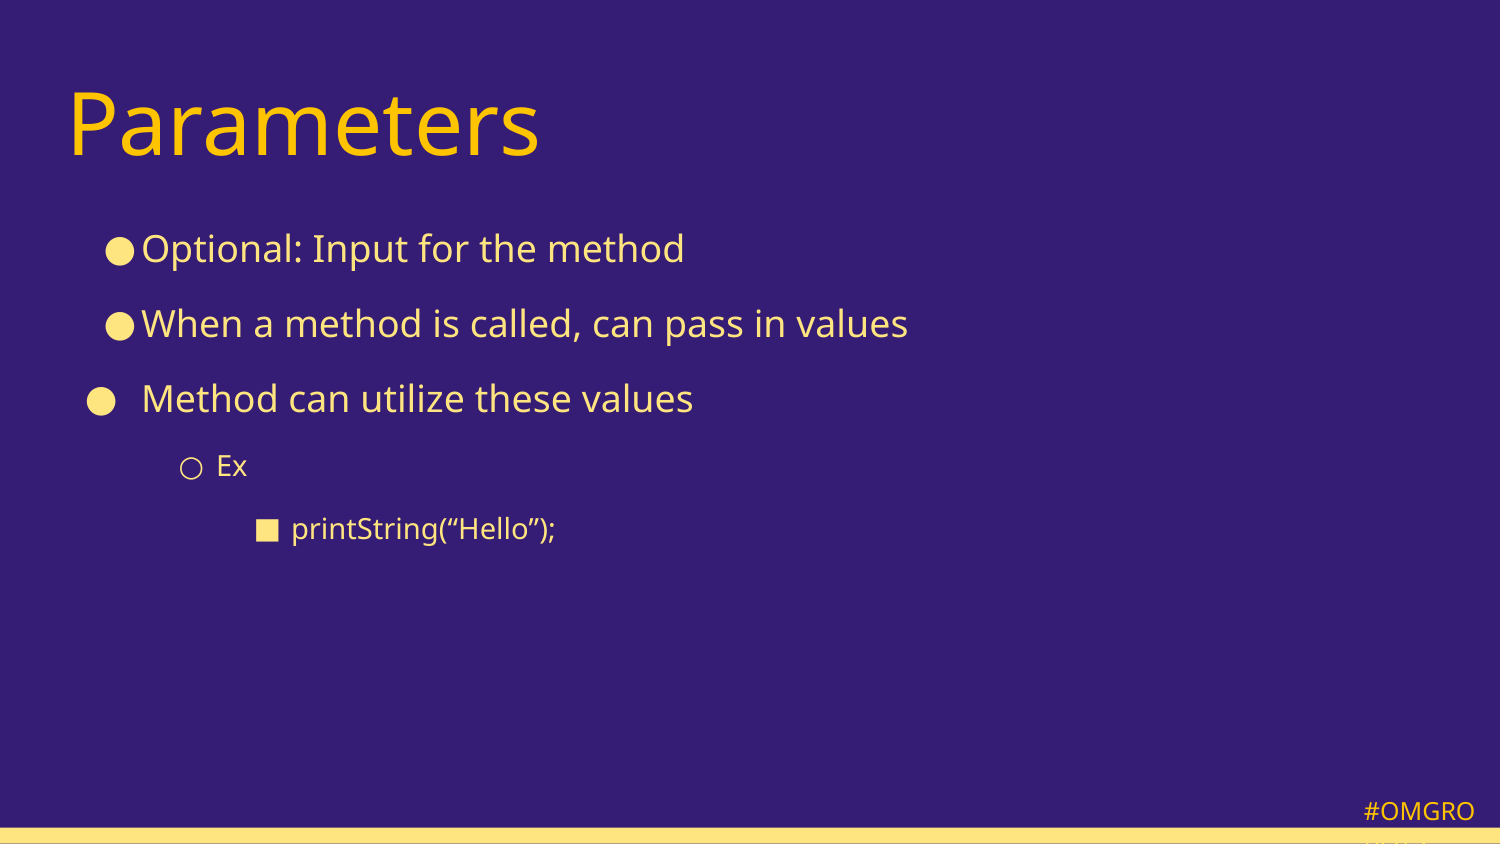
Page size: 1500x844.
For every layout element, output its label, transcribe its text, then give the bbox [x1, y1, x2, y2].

title Parameters [51, 51, 1449, 189]
list Optional: Input for the method When a method is called, can pass in values Method can utilize these values Ex printString(“Hello”); [51, 200, 1449, 752]
